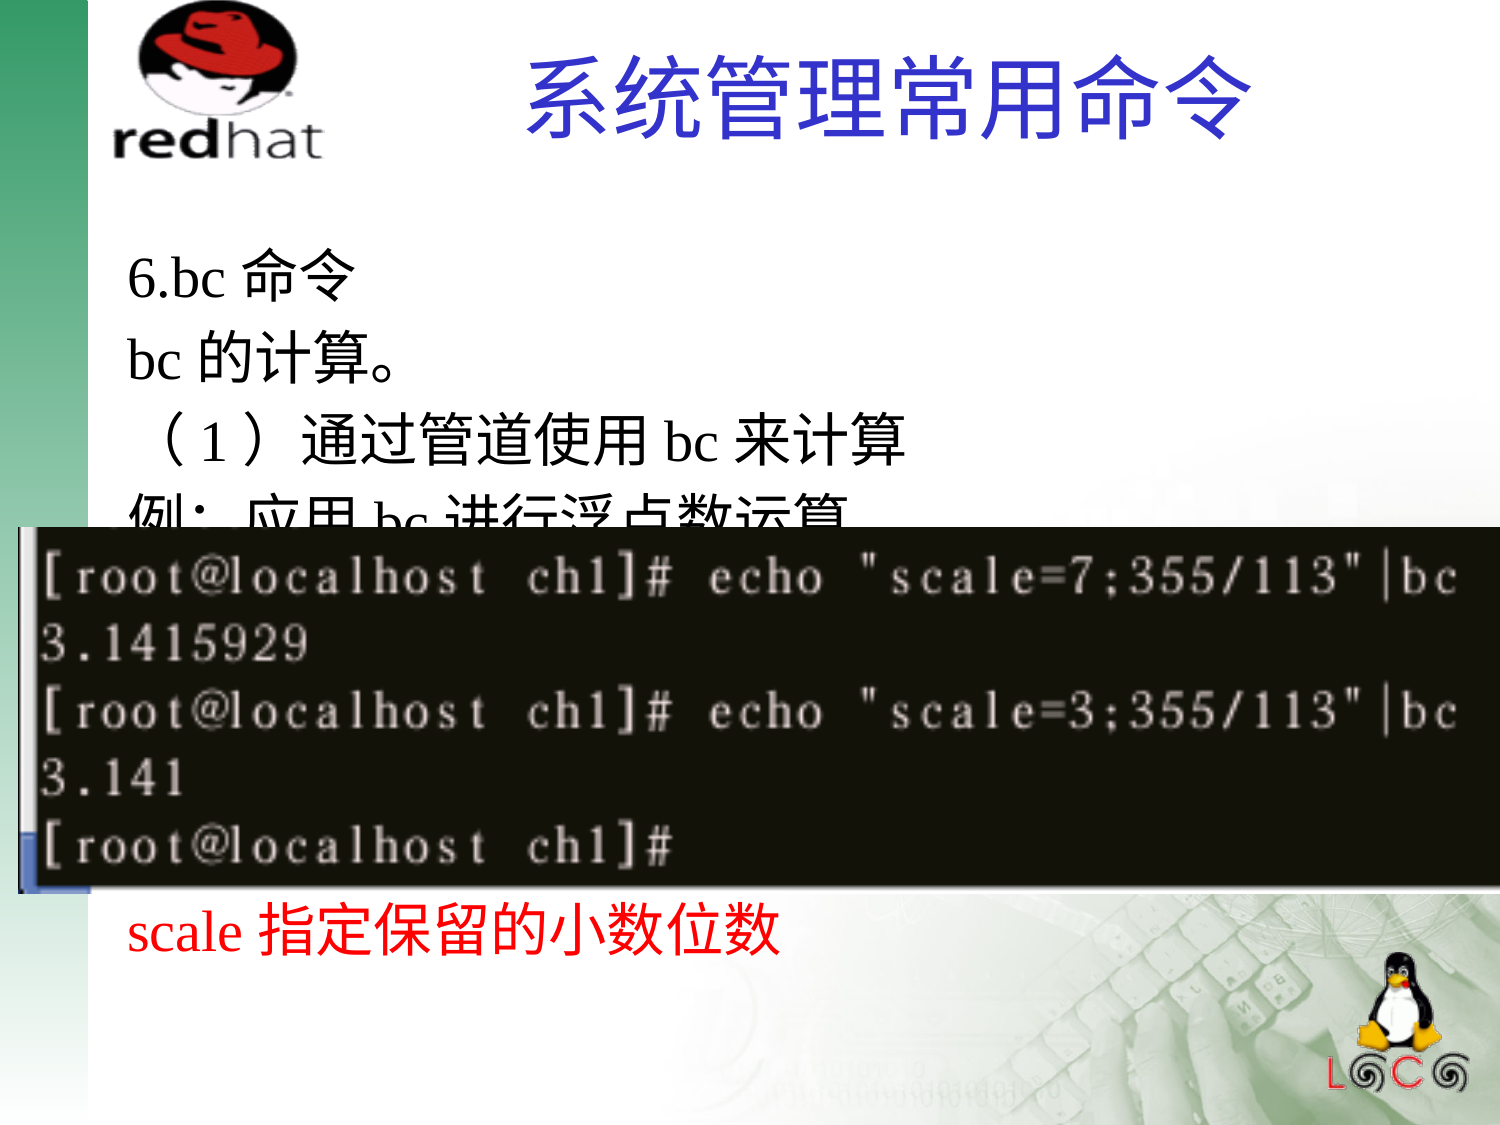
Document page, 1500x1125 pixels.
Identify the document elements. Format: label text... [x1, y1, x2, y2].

list 6.bc命令 bc的计算。 （1）通过管道使用bc来计算 例：应用bc进行浮点数运算 [root@localhost root]# echo "scale=7;355/113" | bc 3.1415929 [root@localhost root]# echo "scale=3;355/113" | bc 3.141 scale指定保留的小数位数 [112, 231, 1436, 527]
picture [112, 0, 325, 161]
title 系统管理常用命令 [324, 31, 1451, 161]
list 6.bc命令 bc的计算。 （1）通过管道使用bc来计算 例：应用bc进行浮点数运算 [root@localhost root]# echo "scale=7;355/113" | bc 3.1415929 [root@localhost root]# echo "scale=3;355/113" | bc 3.141 scale指定保留的小数位数 [112, 894, 1436, 975]
picture [18, 365, 1500, 1125]
